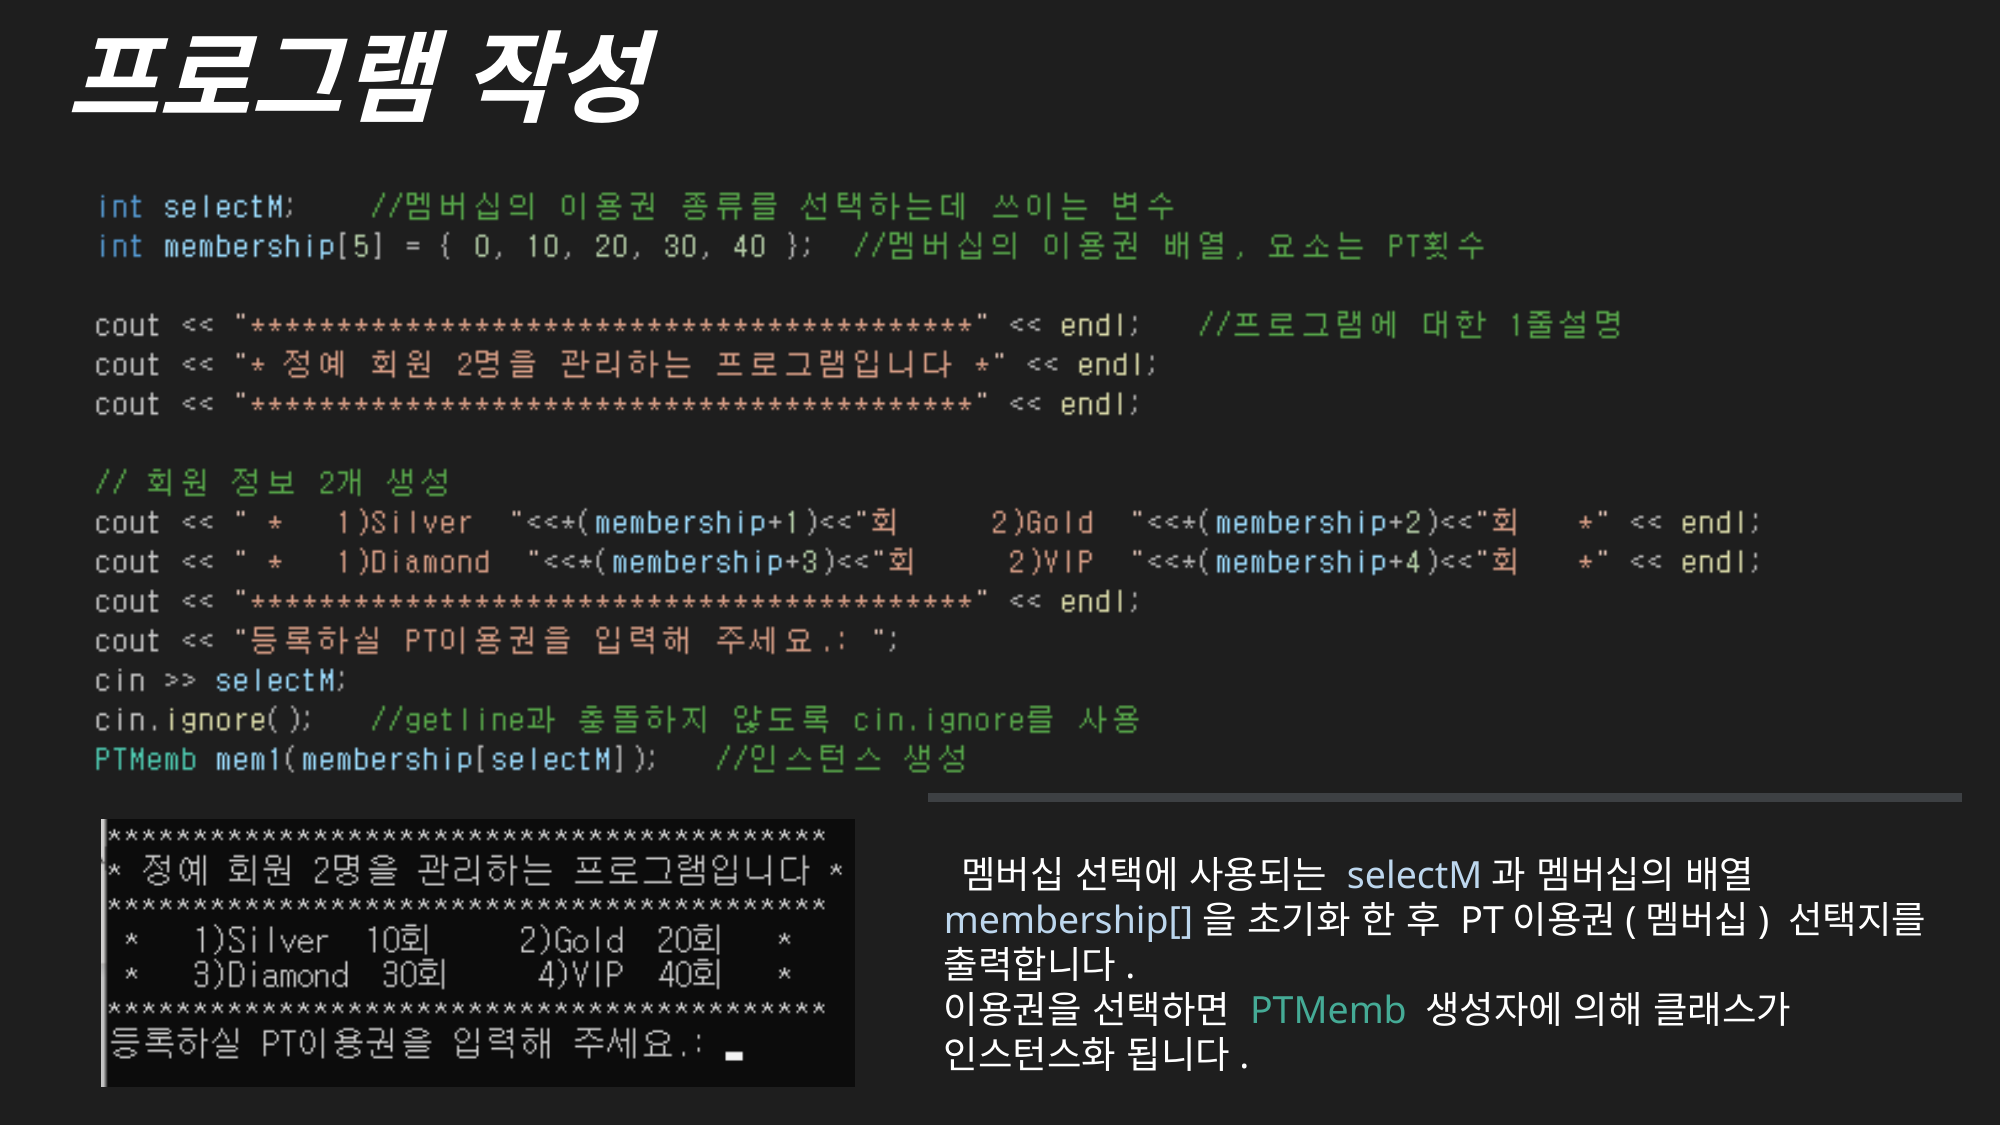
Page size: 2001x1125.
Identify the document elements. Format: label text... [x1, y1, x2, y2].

text_box 멤버십 선택에 사용되는 selectM과 멤버십의 배열 membership[]을 초기화 한 후 PT이용권(멤버십) 선택지를 출력합니다. 이용권을 선택하면 PTMemb 생성자에 의해 클래스가 인스턴스화 됩니다. [929, 843, 1961, 1084]
text_box [928, 793, 1962, 802]
text_box 프로그램 작성 [52, 7, 1477, 143]
picture [0, 0, 2000, 1125]
